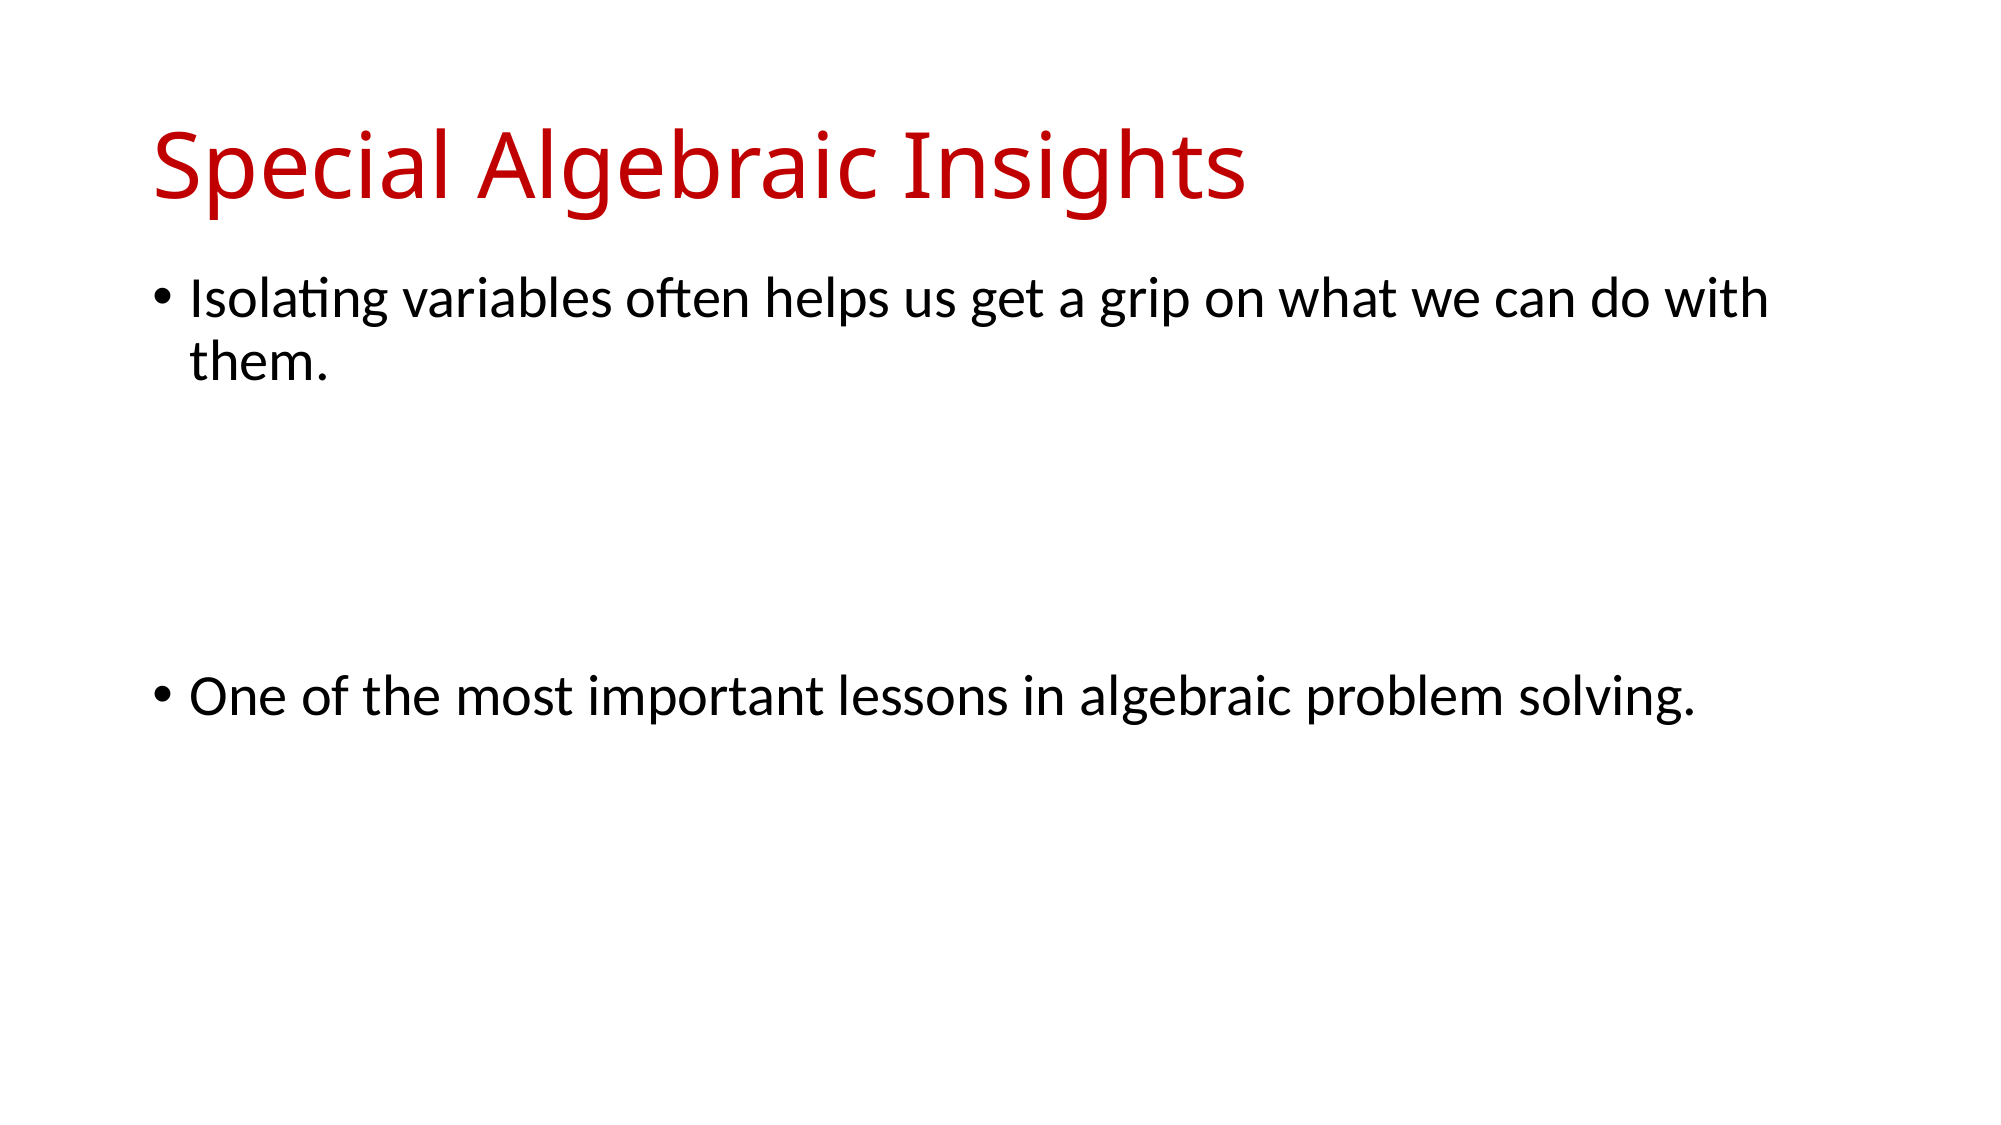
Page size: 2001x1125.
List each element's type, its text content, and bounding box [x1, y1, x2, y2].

title Special Algebraic Insights [137, 59, 1906, 278]
list Isolating variables often helps us get a grip on what we can do with them. One of the most important lessons in algebraic problem solving. [137, 260, 1863, 1066]
